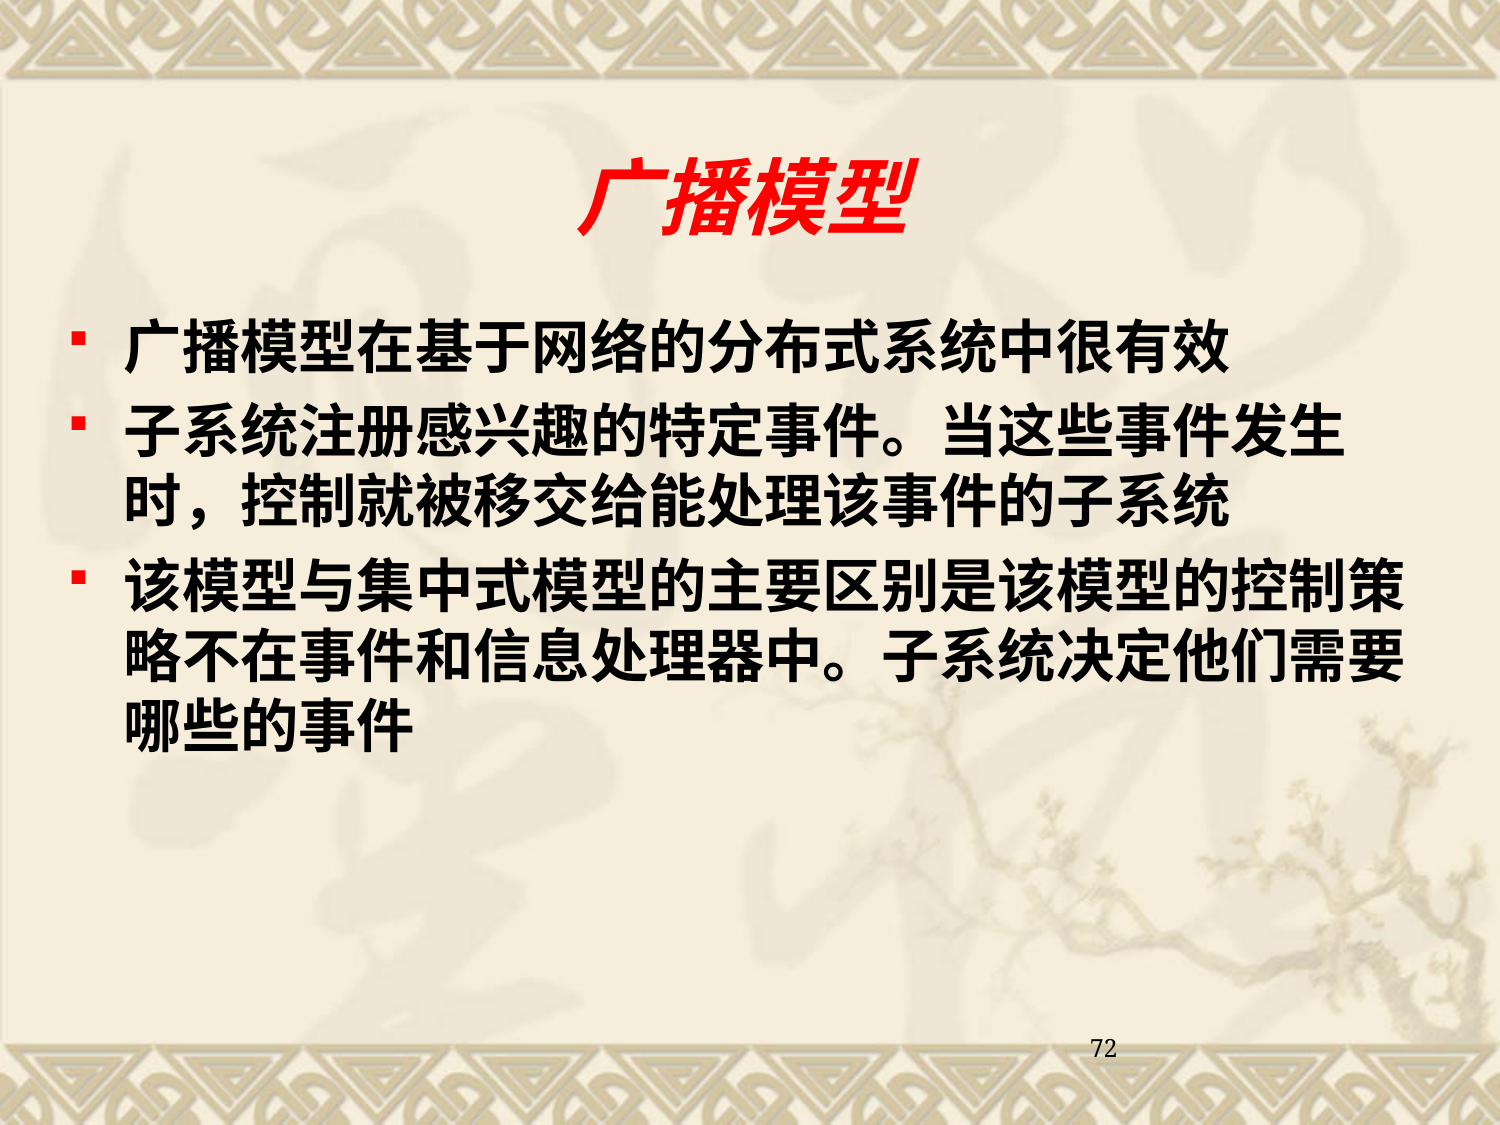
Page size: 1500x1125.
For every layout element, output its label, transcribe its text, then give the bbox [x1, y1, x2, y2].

text_box 广播模型 [41, 125, 1443, 252]
slide_number 72 [1074, 1024, 1451, 1103]
text_box 广播模型在基于网络的分布式系统中很有效 子系统注册感兴趣的特定事件。当这些事件发生时，控制就被移交给能处理该事件的子系统 该模型与集中式模型的主要区别是该模型的控制策略不在事件和信息处理器中。子系统决定他们需要哪些的事件 [53, 302, 1455, 991]
picture [0, 0, 1500, 1125]
